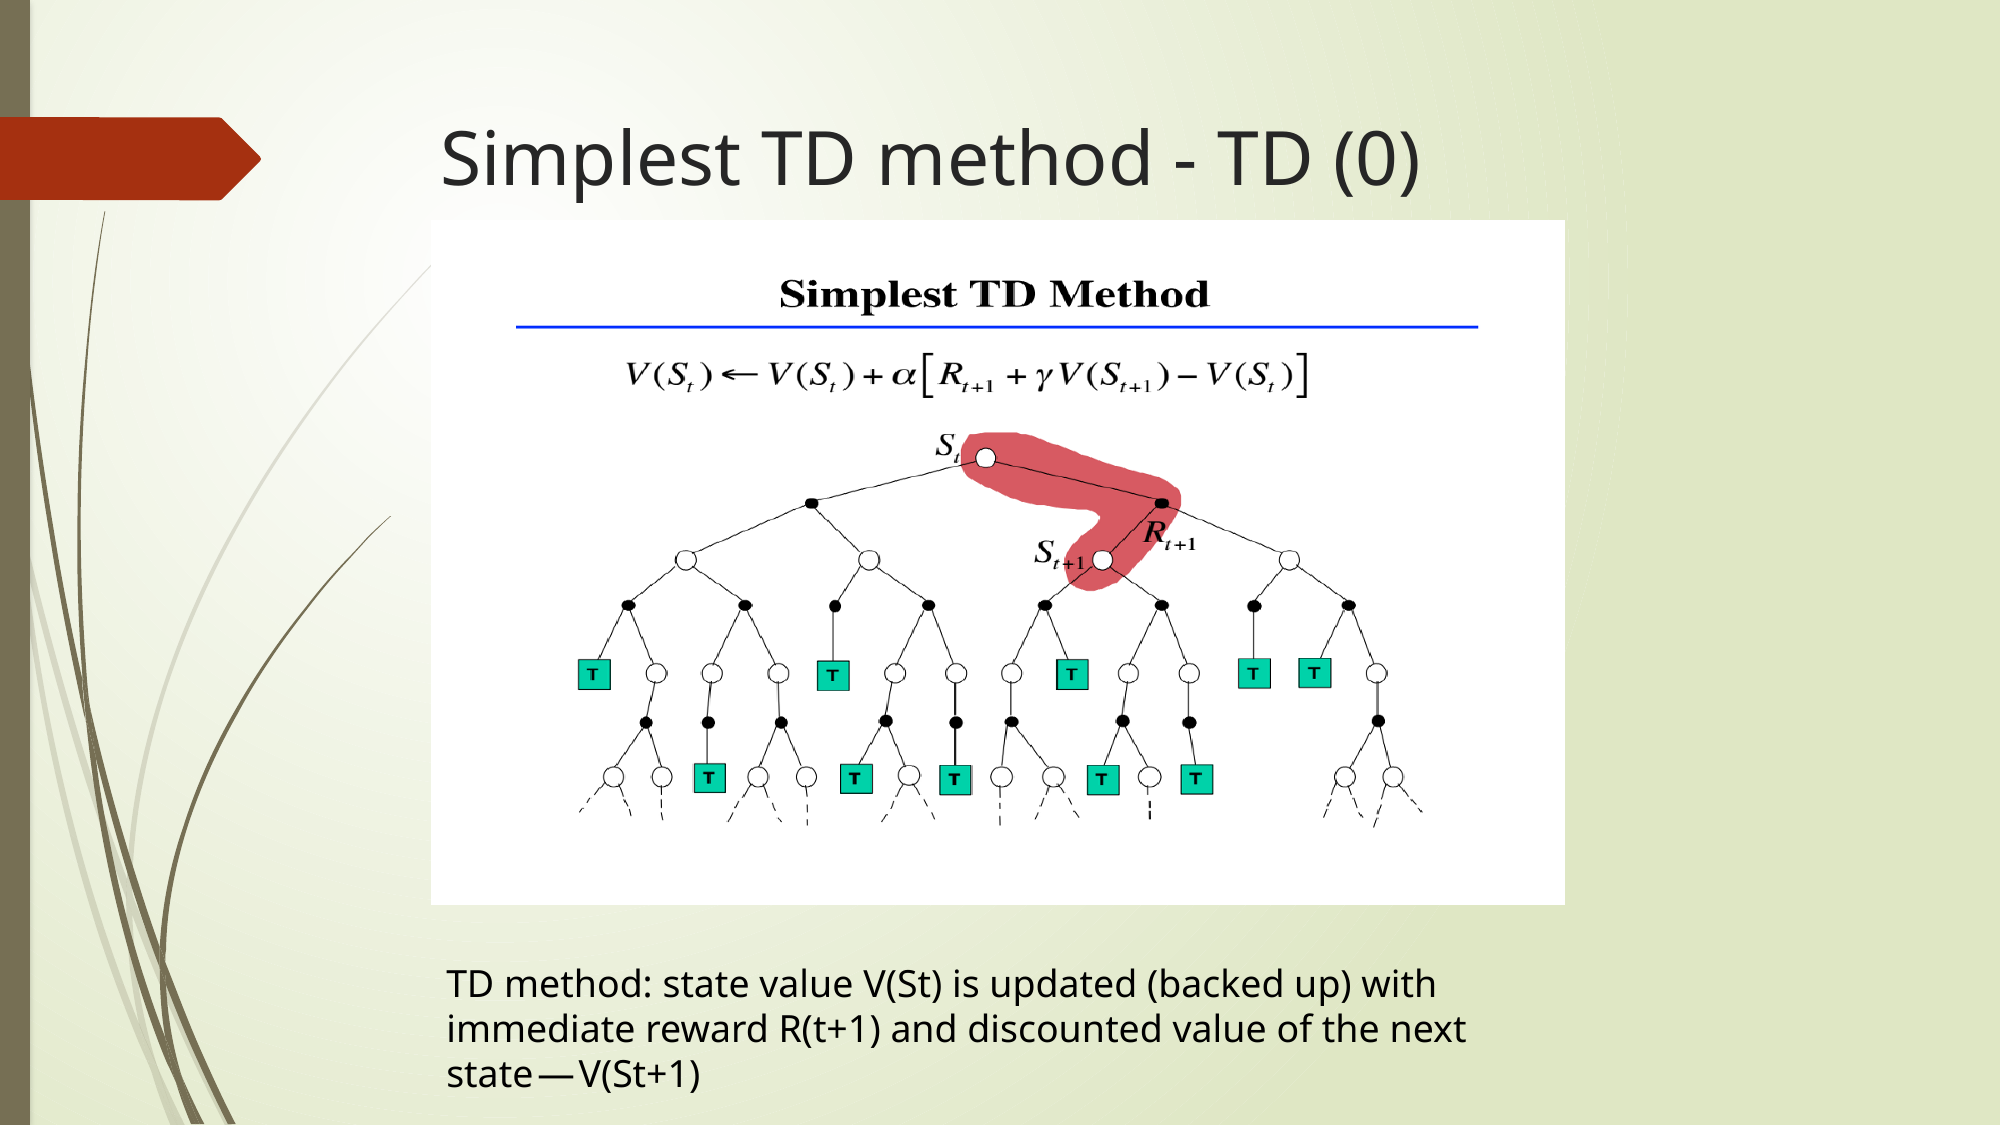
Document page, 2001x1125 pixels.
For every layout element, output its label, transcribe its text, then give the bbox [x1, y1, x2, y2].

title Simplest TD method - TD (0) [425, 102, 1888, 313]
text_box TD method: state value V(St) is updated (backed up) with immediate reward R(t+1) and discounted value of the next state — V(St+1) [431, 952, 1565, 1125]
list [431, 220, 1565, 905]
